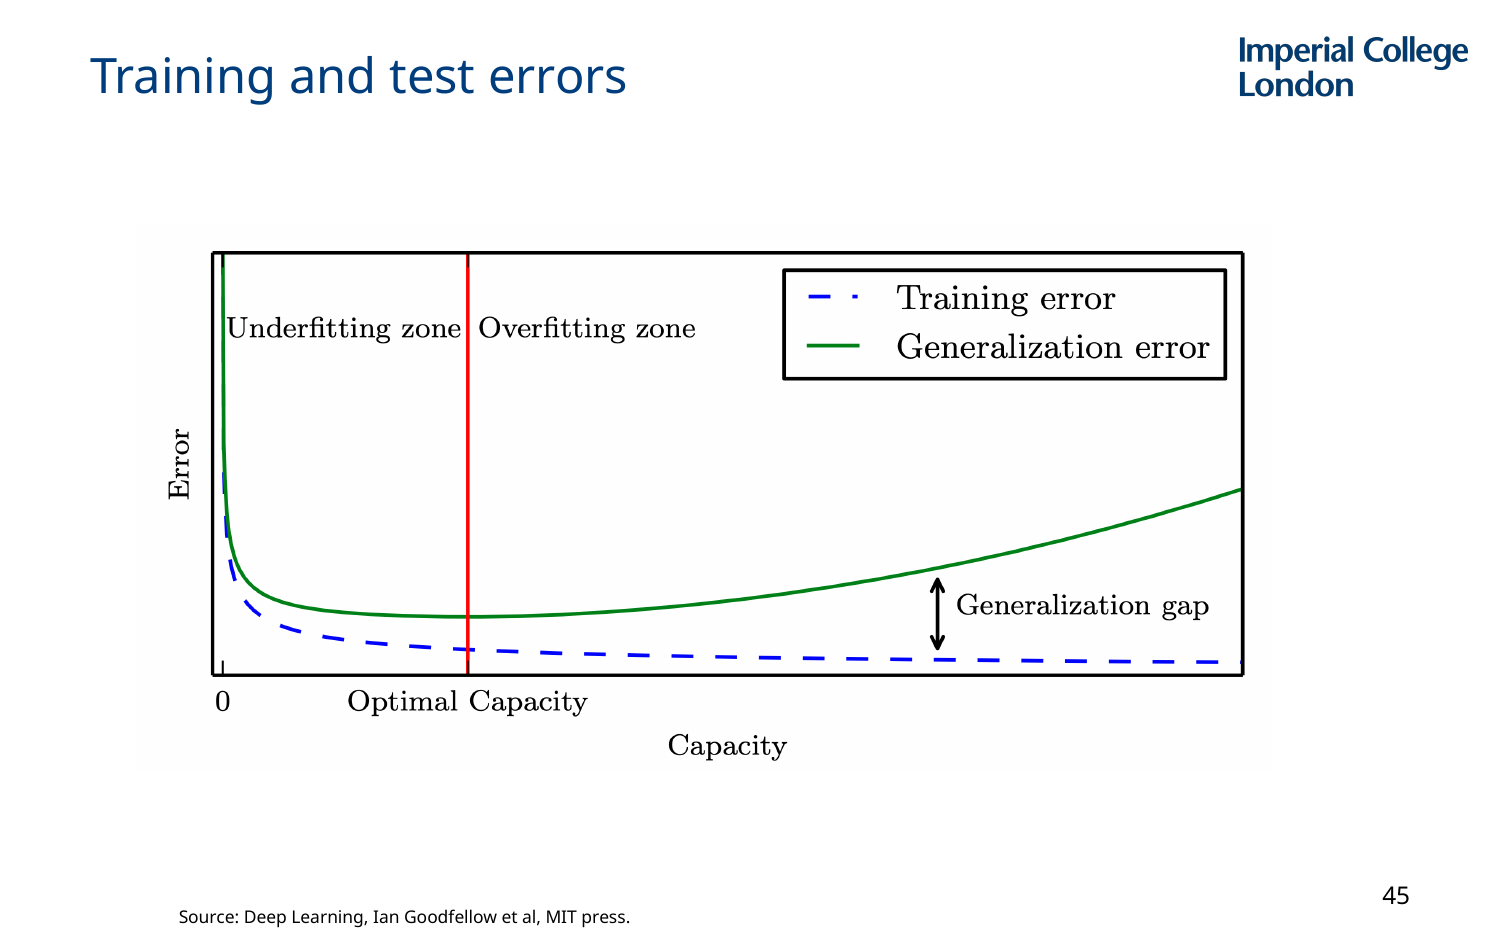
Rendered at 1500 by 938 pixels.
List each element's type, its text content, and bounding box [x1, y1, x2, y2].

text_box Source: Deep Learning, Ian Goodfellow et al, MIT press. [164, 898, 647, 935]
picture [134, 222, 1271, 771]
picture [1425, 18, 1486, 114]
slide_number 45 [1074, 872, 1426, 920]
title Training and test errors [75, 0, 1425, 153]
